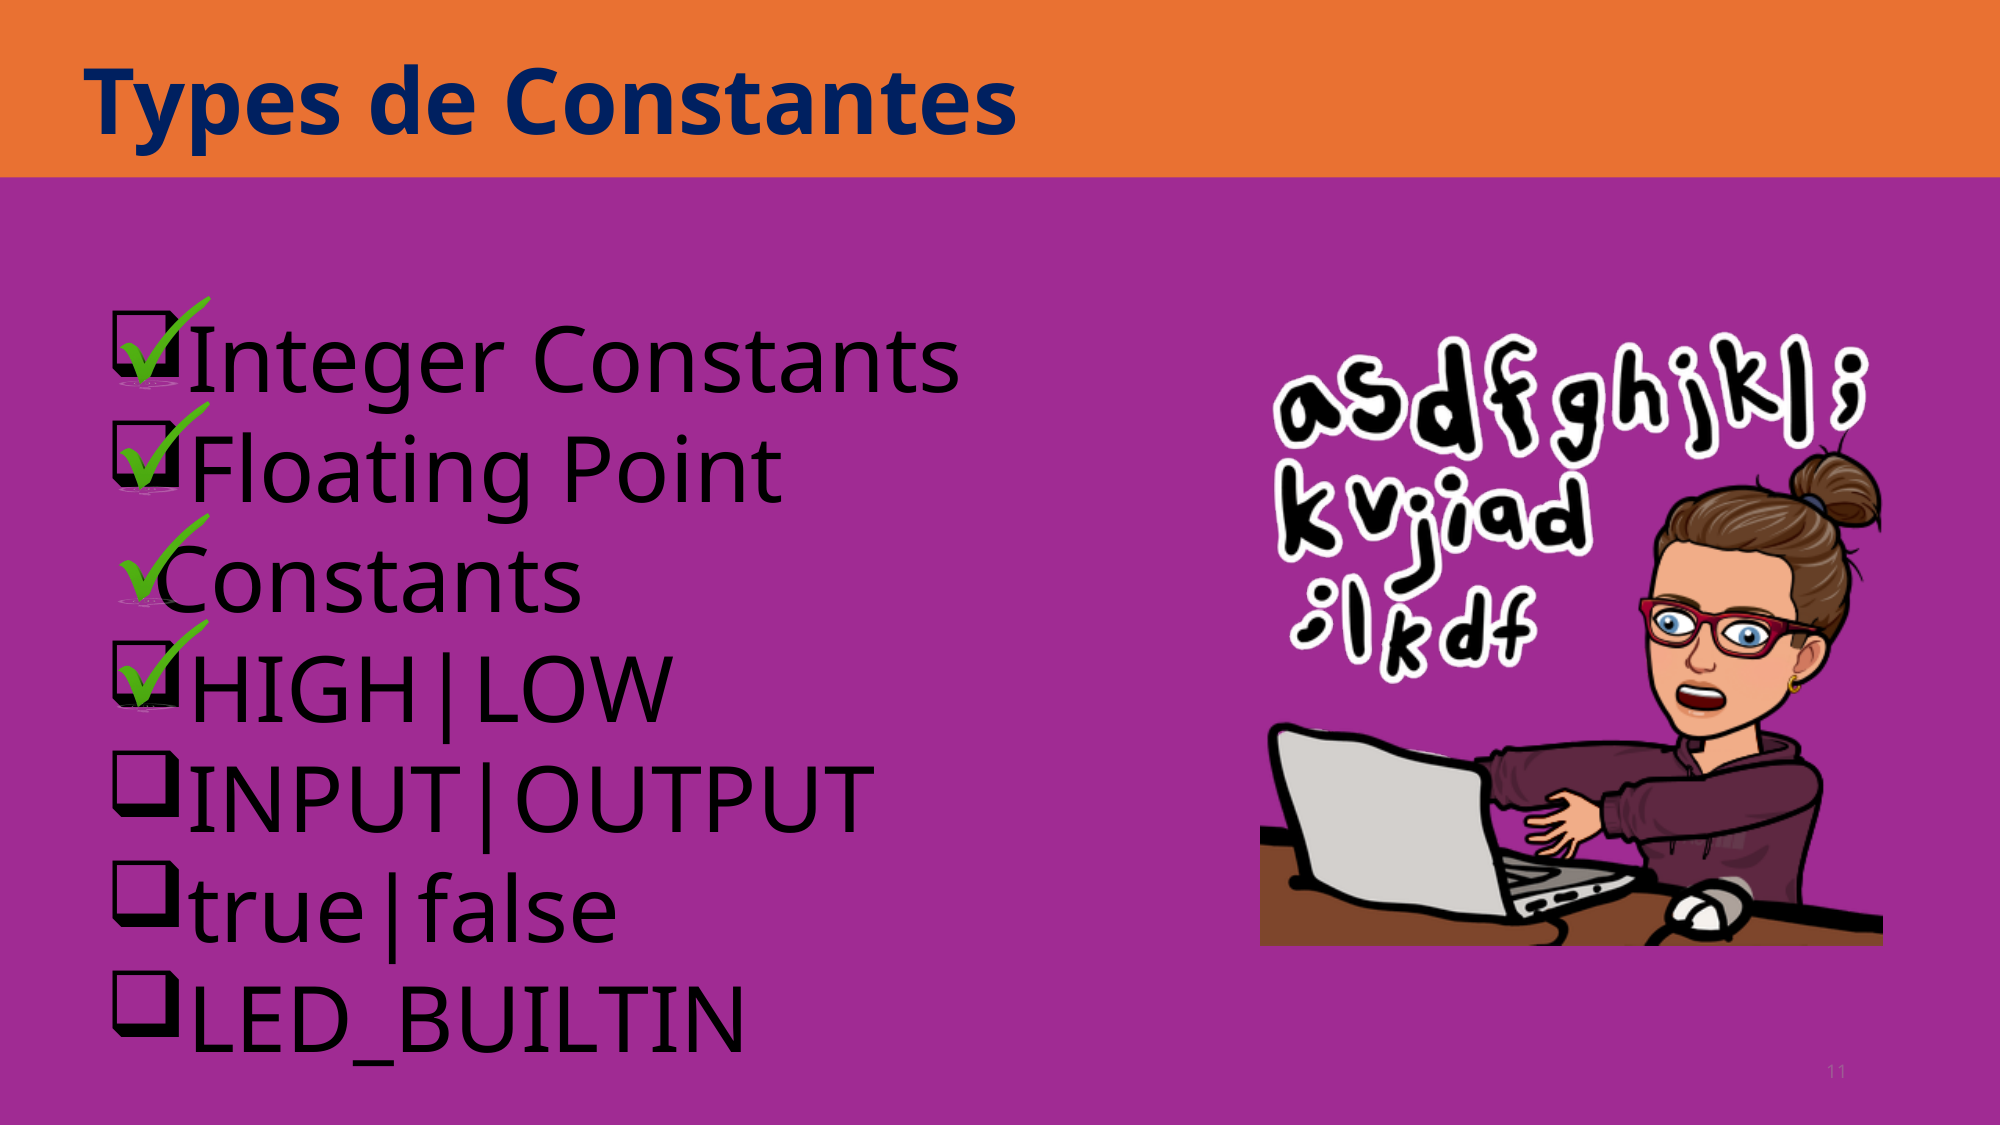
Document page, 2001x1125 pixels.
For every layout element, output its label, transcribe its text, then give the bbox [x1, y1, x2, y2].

text_box Integer Constants Floating Point Constants HIGH|LOW INPUT|OUTPUT true|false LED_BUILTIN [90, 293, 1200, 1079]
title Types de Constantes [67, 7, 1527, 162]
picture [1260, 323, 1883, 946]
slide_number 11 [1412, 1042, 1863, 1103]
picture [88, 273, 225, 731]
